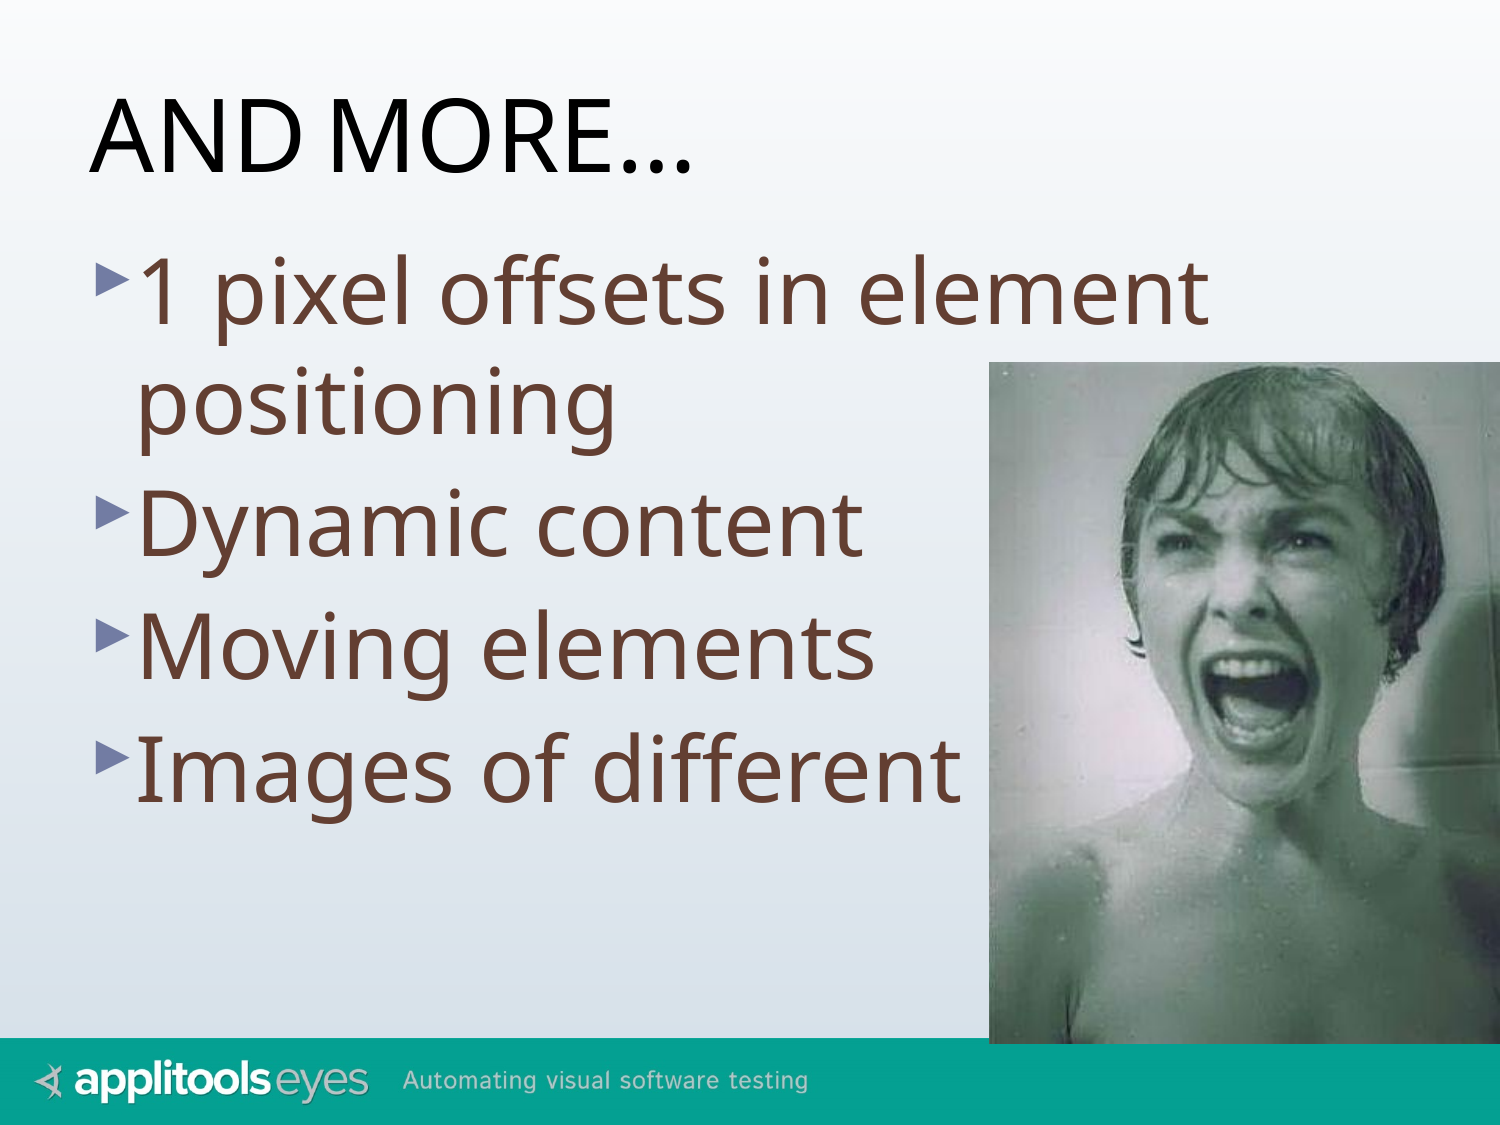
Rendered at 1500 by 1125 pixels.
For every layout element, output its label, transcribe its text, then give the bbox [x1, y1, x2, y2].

picture [0, 362, 1500, 1125]
title AND MORE… [75, 37, 1425, 200]
list 1 pixel offsets in element positioning Dynamic content Moving elements Images of different size [75, 224, 1425, 960]
